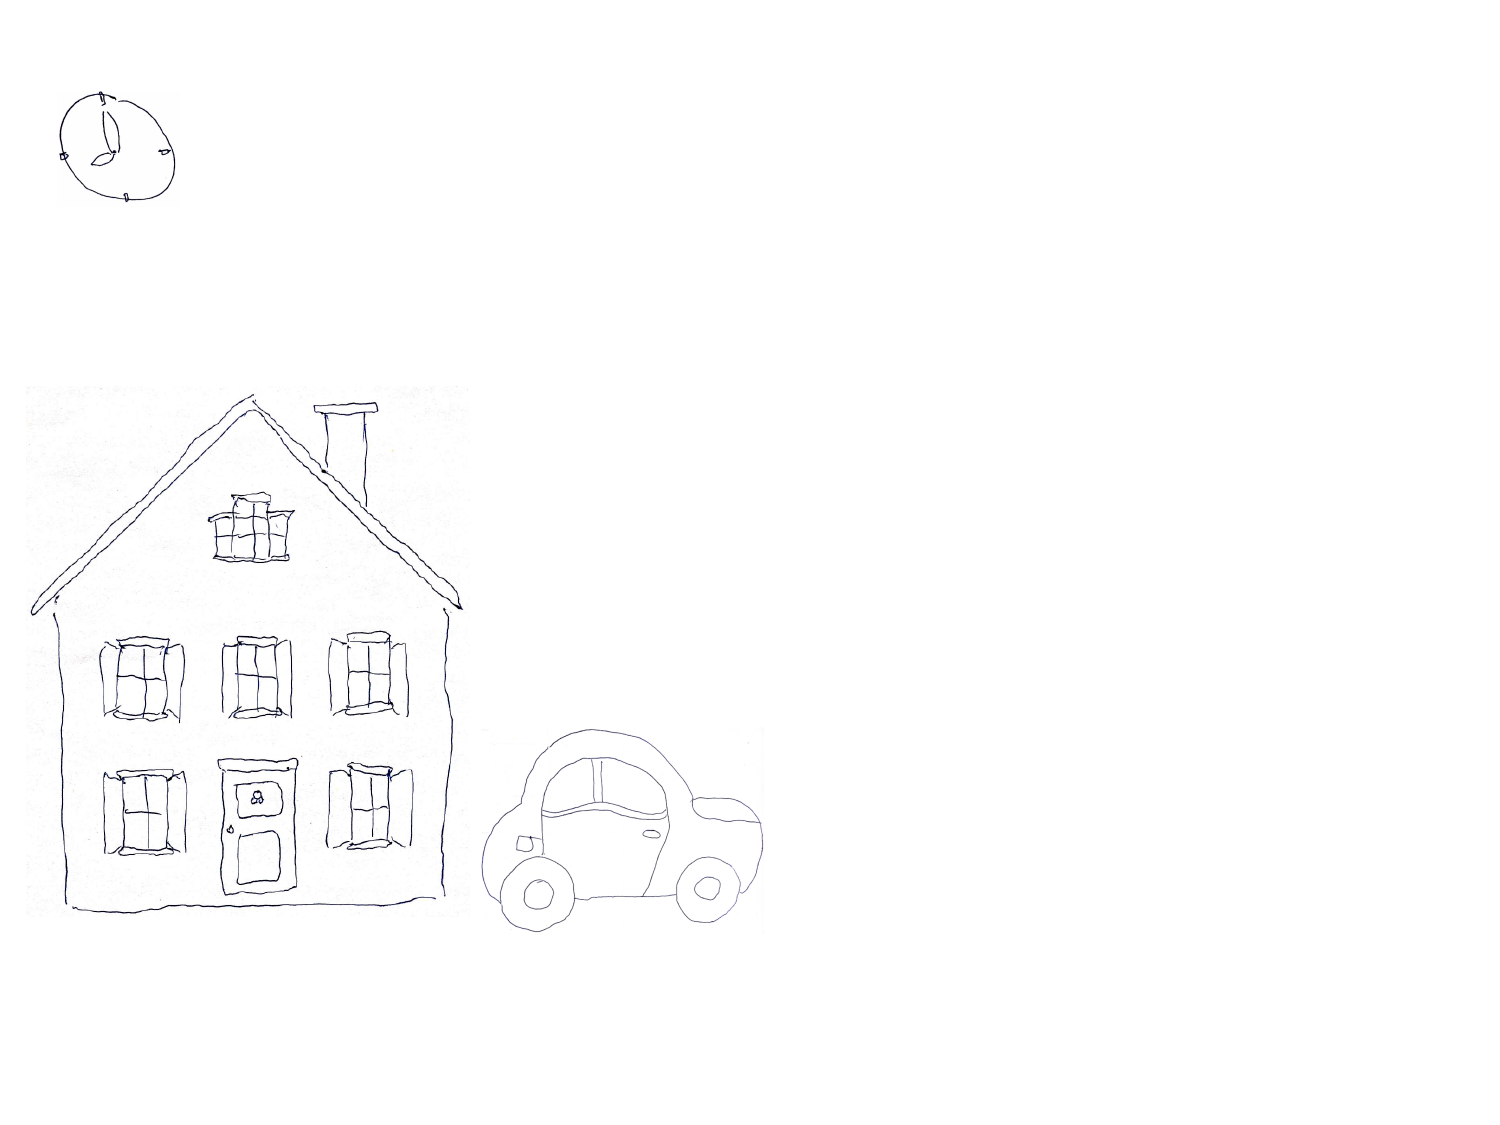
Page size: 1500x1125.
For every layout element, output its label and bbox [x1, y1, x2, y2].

picture [26, 386, 470, 917]
picture [57, 91, 180, 207]
picture [482, 692, 764, 975]
